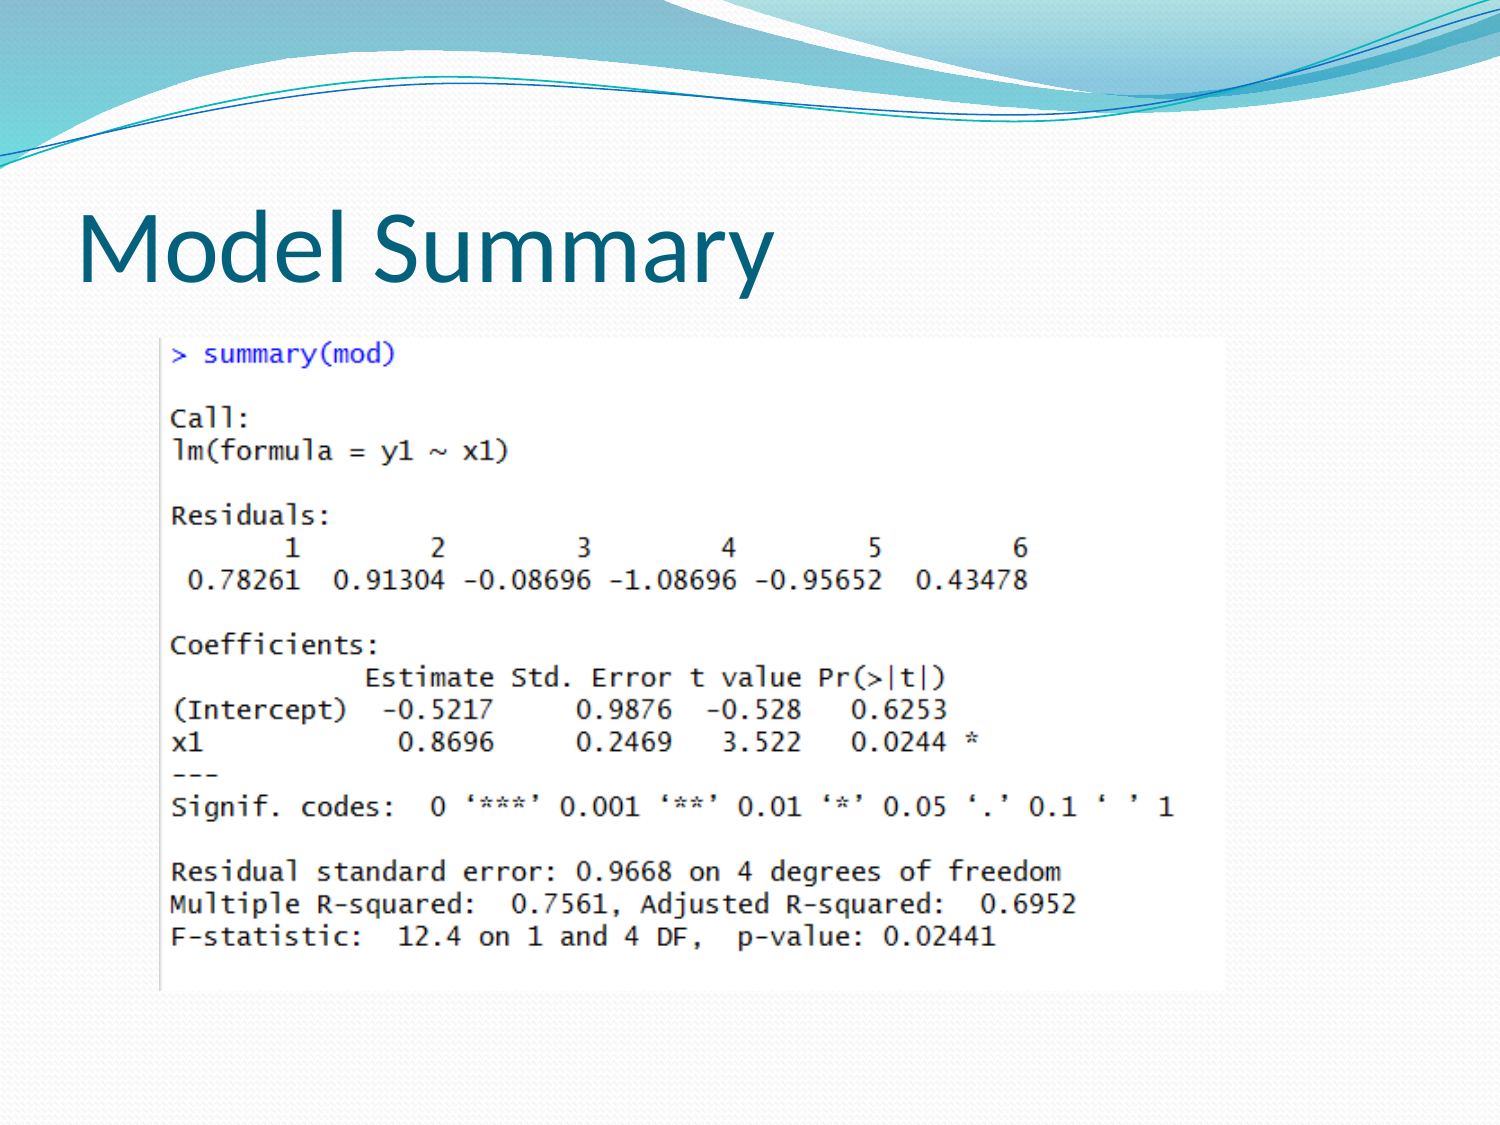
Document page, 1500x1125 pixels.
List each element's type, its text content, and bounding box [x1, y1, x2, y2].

picture [159, 337, 1225, 991]
title Model Summary [75, 115, 1425, 303]
